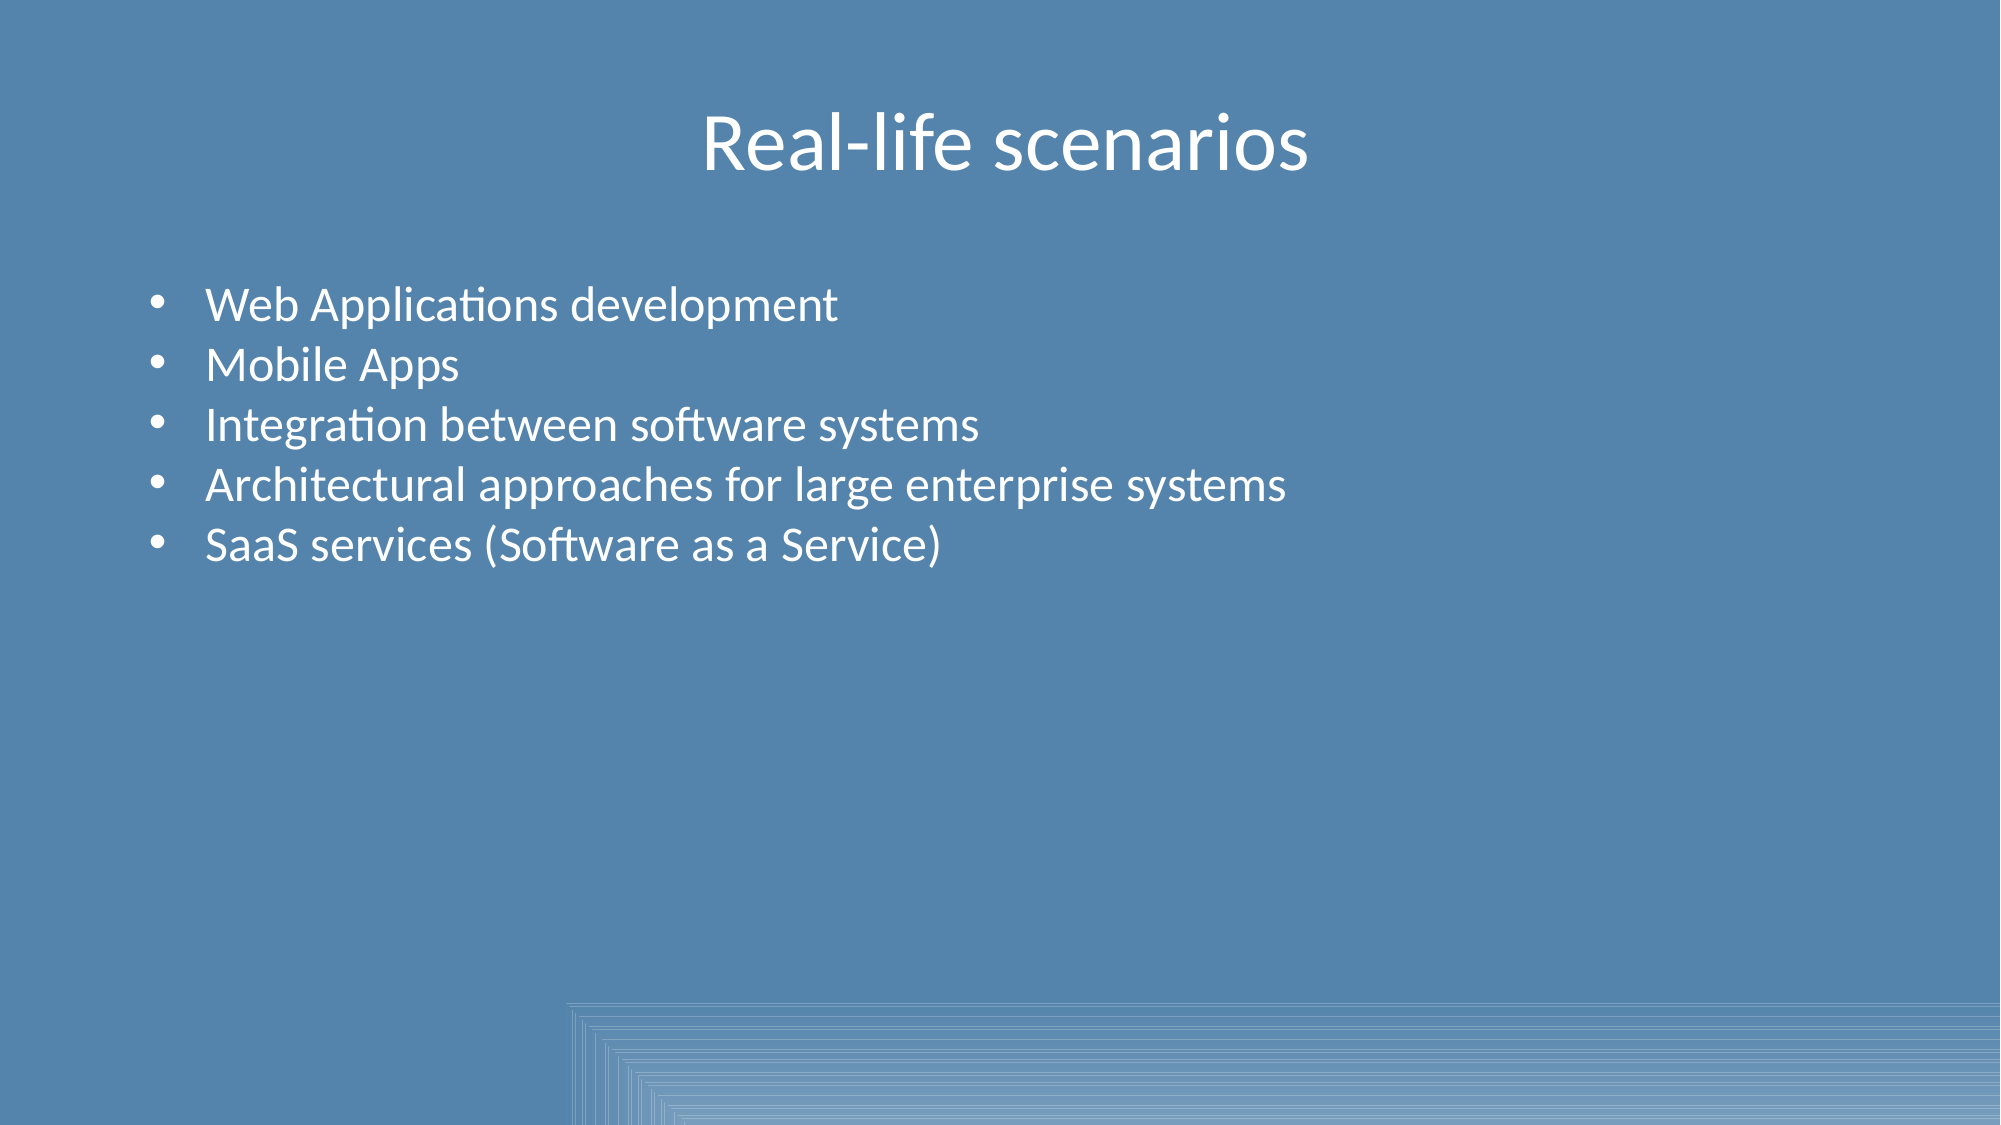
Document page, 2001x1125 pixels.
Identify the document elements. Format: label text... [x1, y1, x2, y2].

text_box Web Applications development Mobile Apps Integration between software systems Architectural approaches for large enterprise systems SaaS services (Software as a Service) [134, 263, 1879, 639]
text_box Real-life scenarios [134, 79, 1879, 195]
